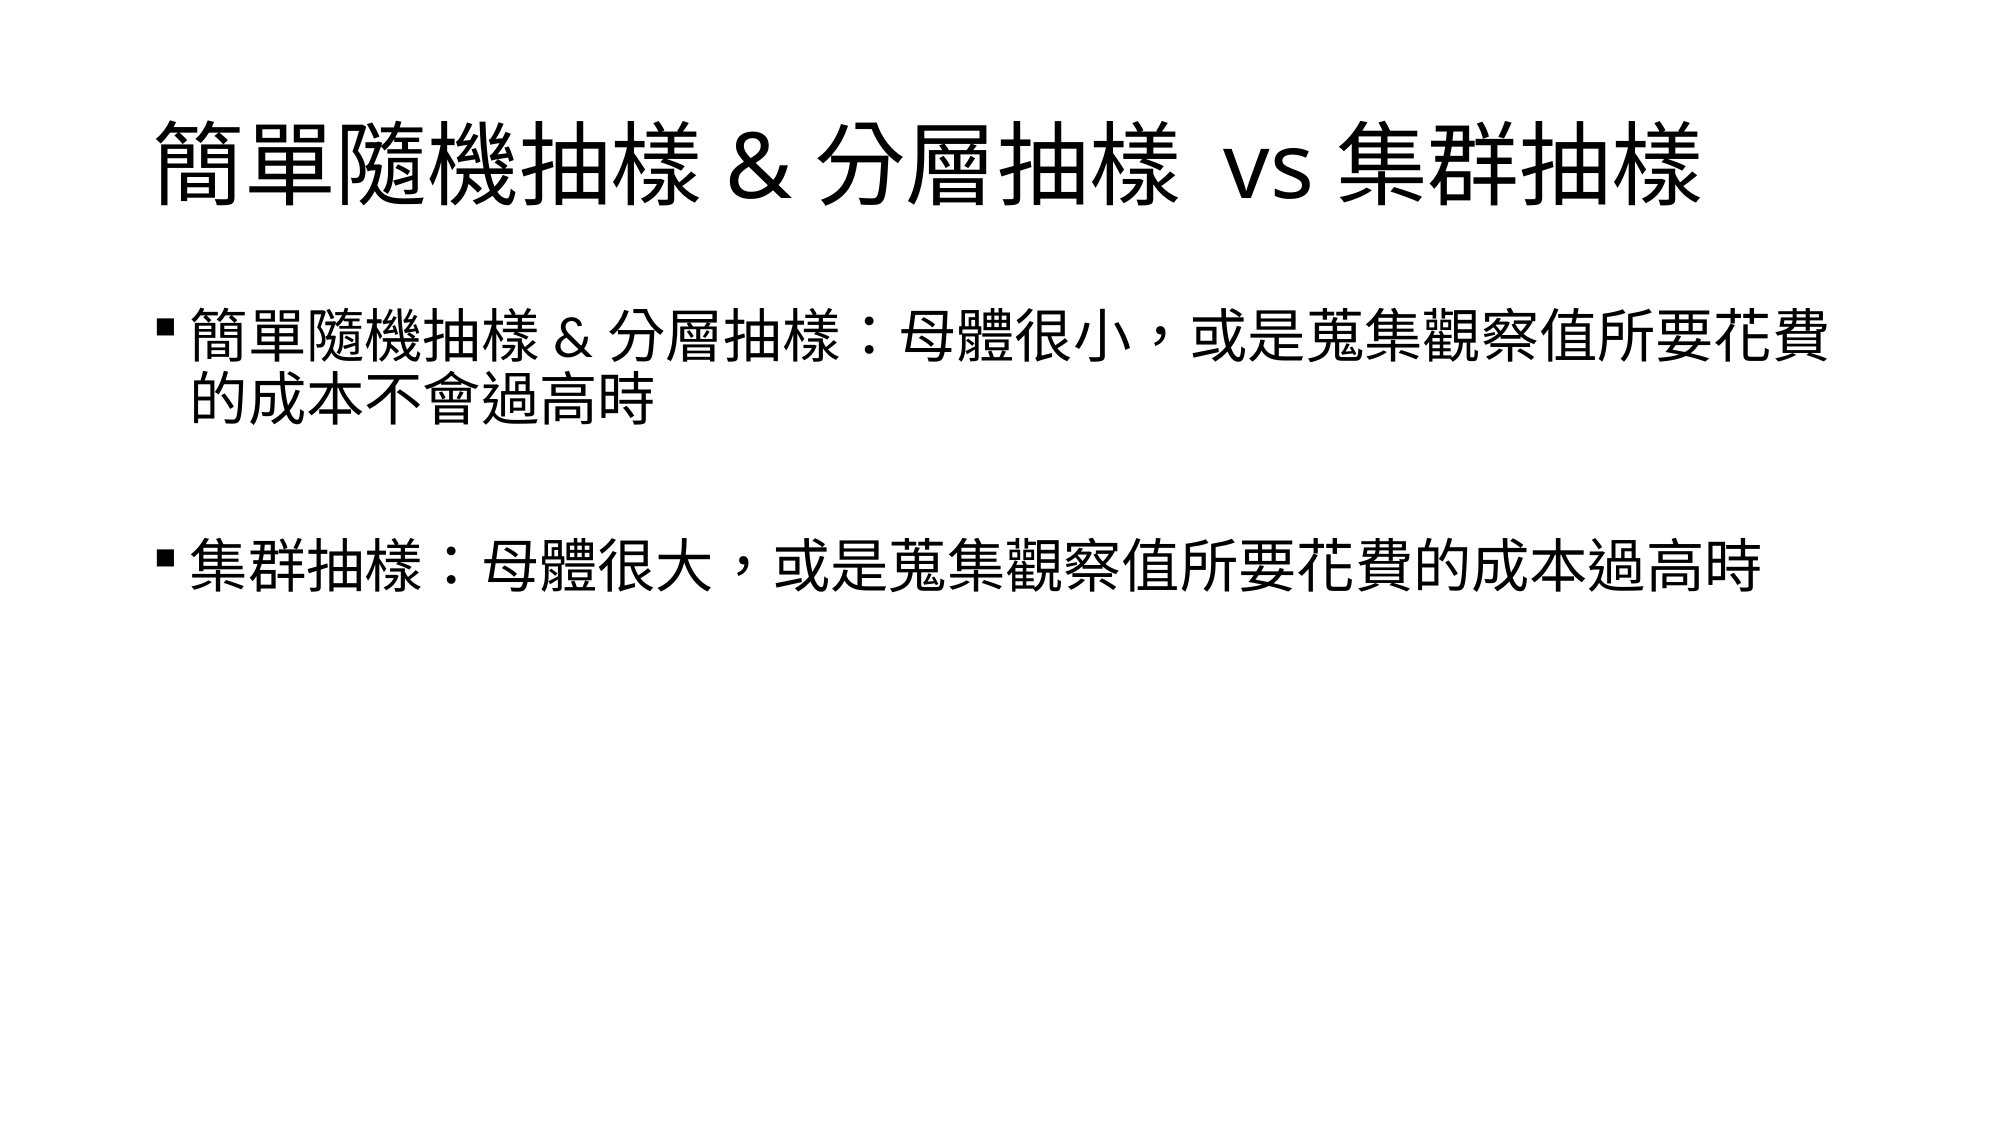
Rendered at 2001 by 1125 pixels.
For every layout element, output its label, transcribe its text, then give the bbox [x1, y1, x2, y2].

title 簡單隨機抽樣&分層抽樣 vs集群抽樣 [137, 59, 1863, 278]
list 簡單隨機抽樣&分層抽樣：母體很小，或是蒐集觀察值所要花費的成本不會過高時 集群抽樣：母體很大，或是蒐集觀察值所要花費的成本過高時 [137, 299, 1863, 1014]
